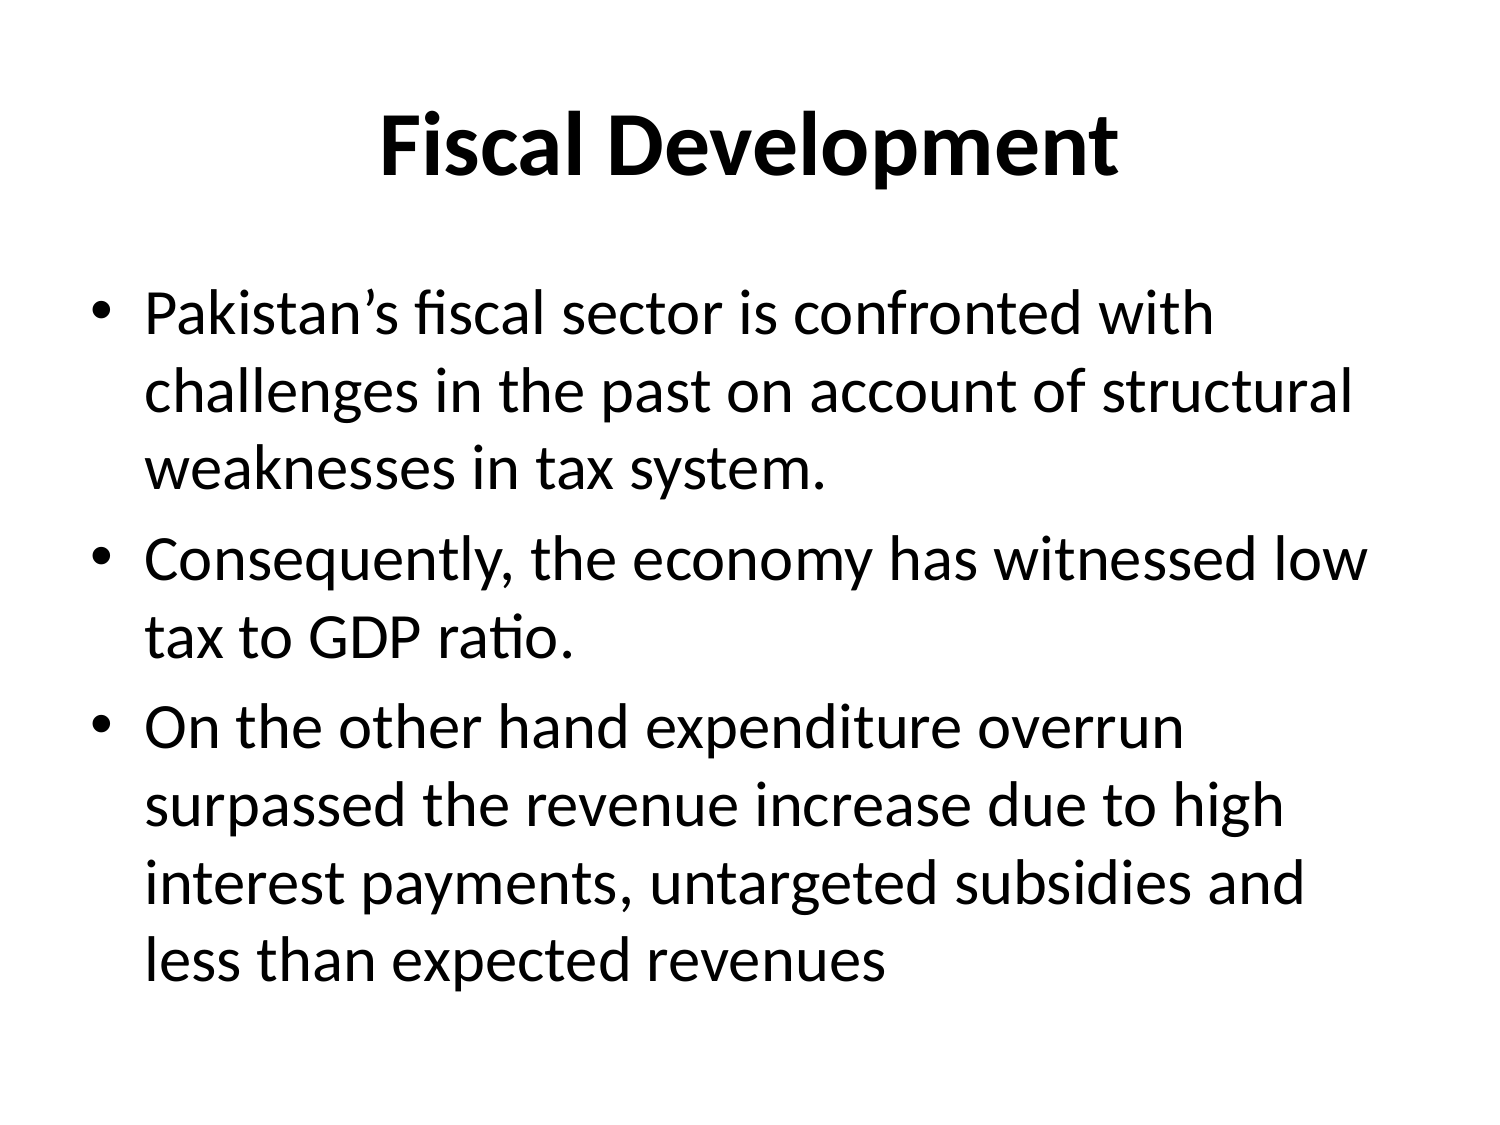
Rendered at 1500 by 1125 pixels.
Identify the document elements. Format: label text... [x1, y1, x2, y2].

list Pakistan’s fiscal sector is confronted with challenges in the past on account of structural weaknesses in tax system. Consequently, the economy has witnessed low tax to GDP ratio. On the other hand expenditure overrun surpassed the revenue increase due to high interest payments, untargeted subsidies and less than expected revenues [75, 262, 1425, 1005]
title Fiscal Development [75, 45, 1425, 233]
